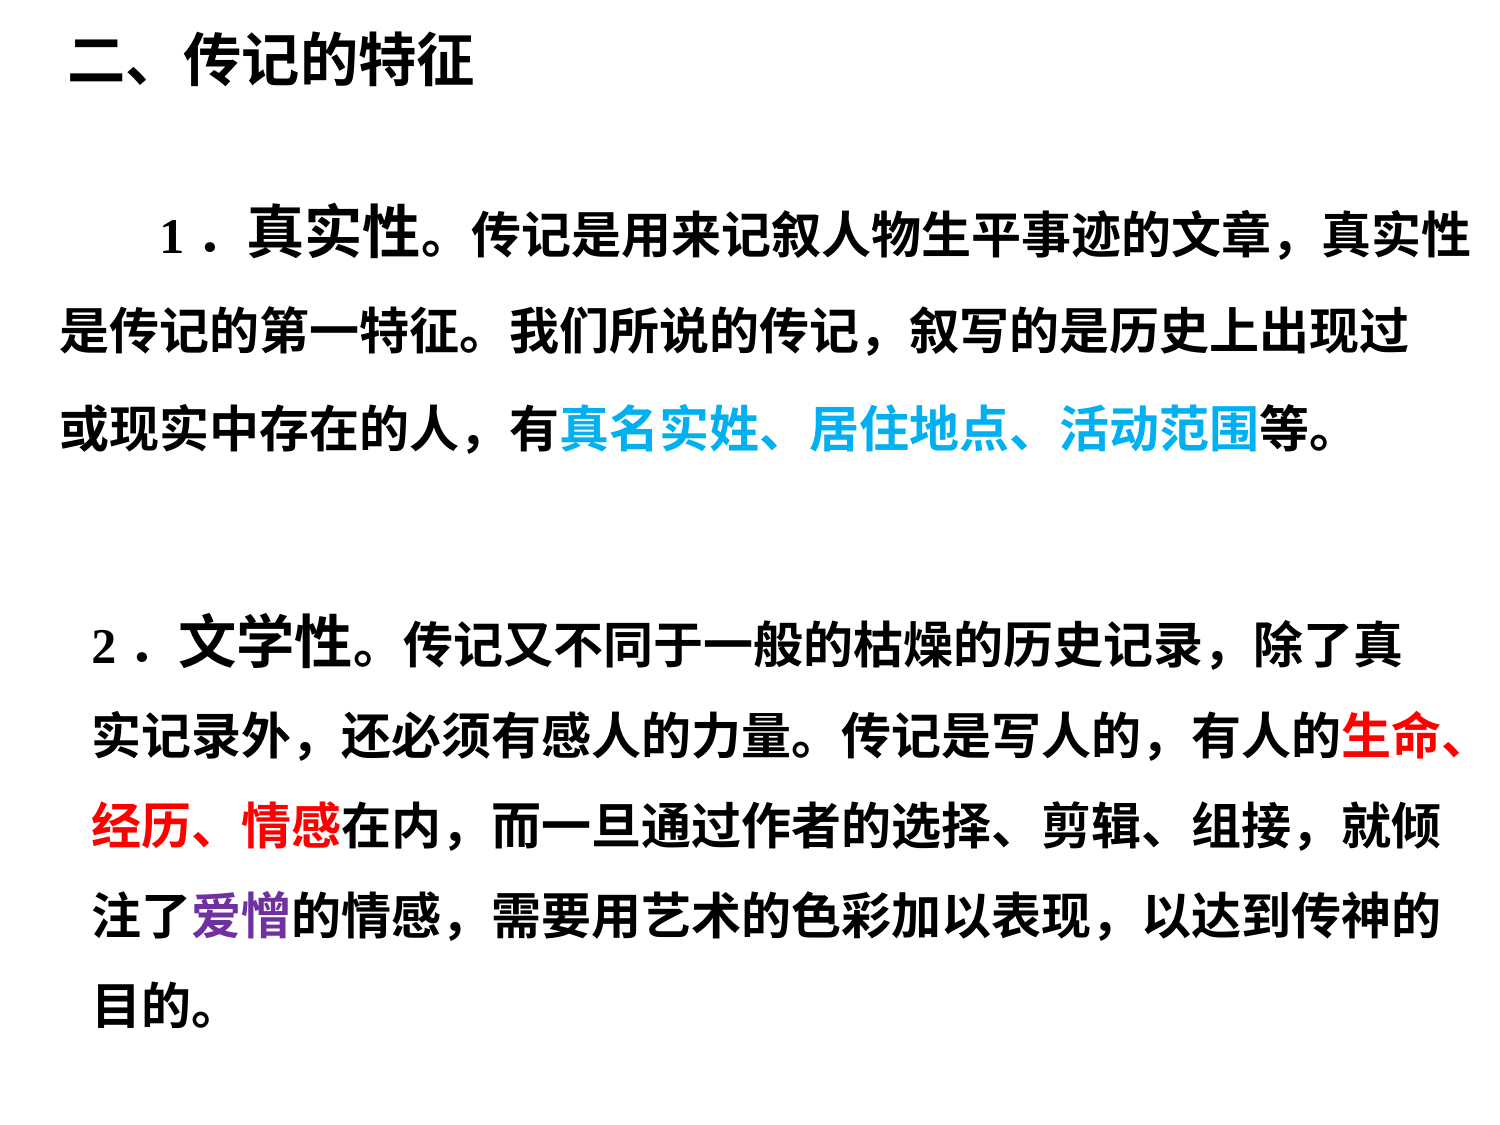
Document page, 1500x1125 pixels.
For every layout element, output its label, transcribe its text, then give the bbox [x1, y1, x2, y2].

text_box 1．真实性。传记是用来记叙人物生平事迹的文章，真实性 是传记的第一特征。我们所说的传记，叙写的是历史上出现过 或现实中存在的人，有真名实姓、居住地点、活动范围等。 [59, 210, 1472, 560]
text_box 二、传记的特征 [67, 42, 476, 94]
text_box 2．文学性。传记又不同于一般的枯燥的历史记录，除了真 实记录外，还必须有感人的力量。传记是写人的，有人的生命、经历、情感在内，而一旦通过作者的选择、剪辑、组接，就倾注了爱憎的情感，需要用艺术的色彩加以表现，以达到传神的目的。 [76, 562, 1481, 1043]
